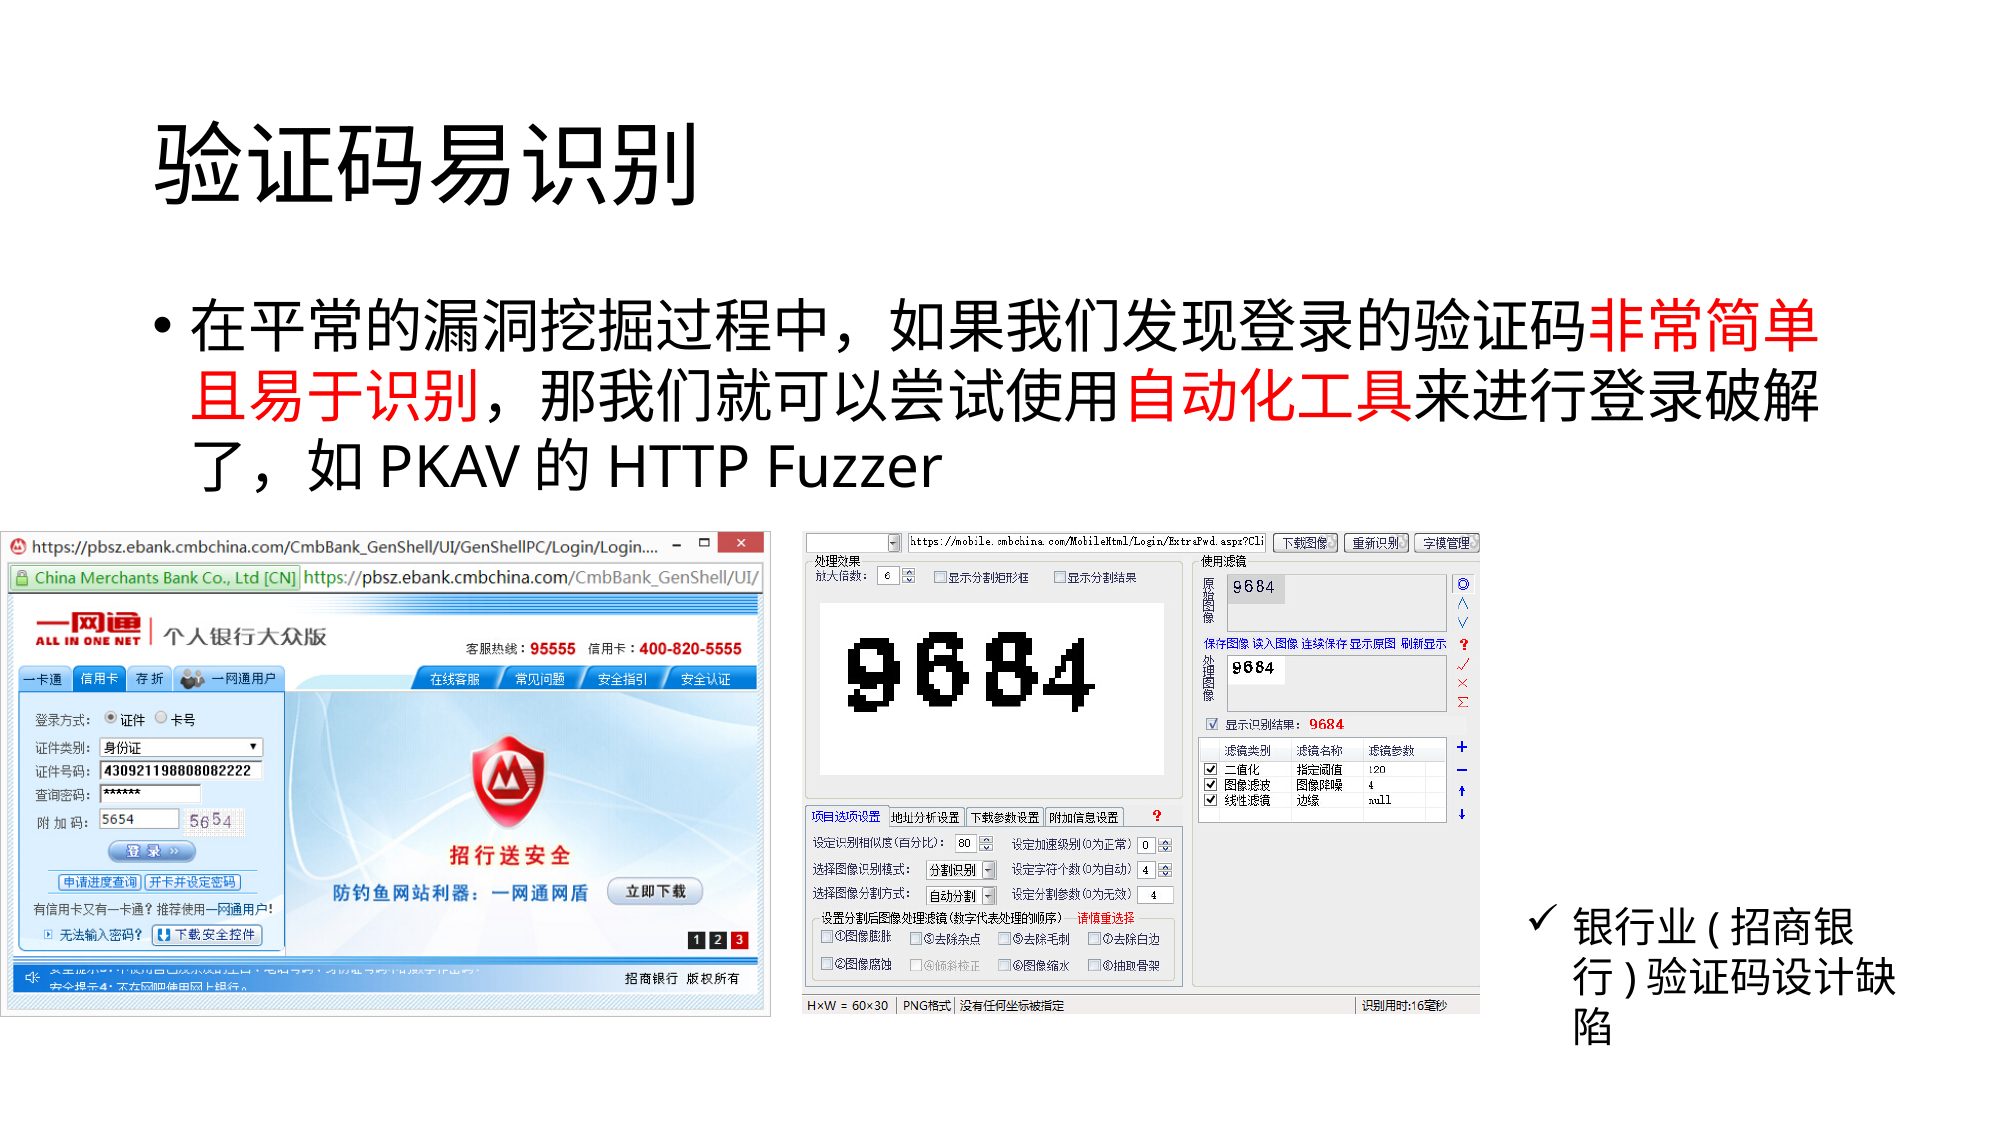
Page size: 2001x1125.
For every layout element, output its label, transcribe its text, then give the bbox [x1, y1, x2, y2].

list 在平常的漏洞挖掘过程中，如果我们发现登录的验证码非常简单且易于识别，那我们就可以尝试使用自动化工具来进行登录破解了，如PKAV的HTTP Fuzzer [137, 281, 1863, 996]
title 验证码易识别 [137, 59, 1863, 278]
picture [0, 531, 771, 1017]
picture [802, 531, 1480, 1014]
text_box 银行业(招商银行)验证码设计缺陷 [1510, 893, 1915, 1059]
